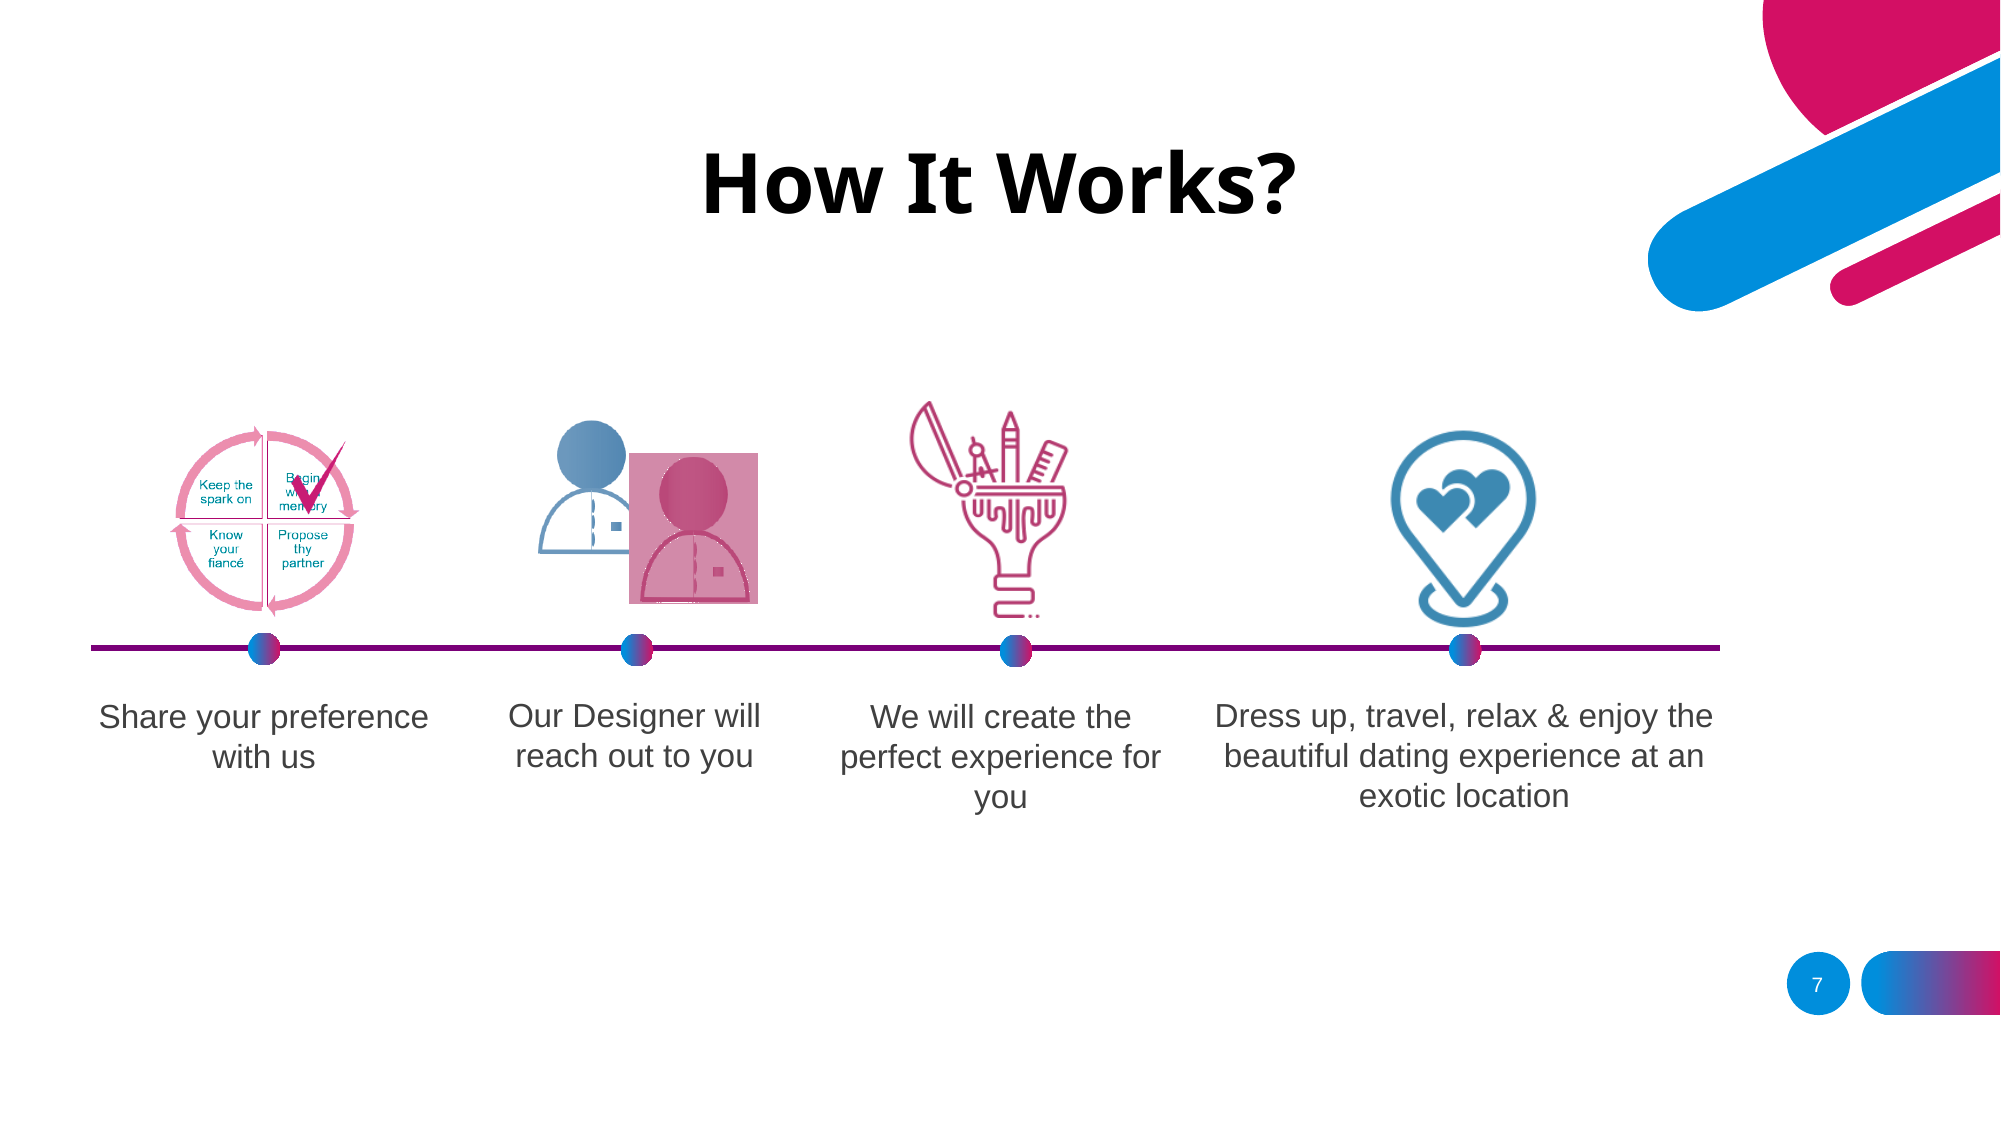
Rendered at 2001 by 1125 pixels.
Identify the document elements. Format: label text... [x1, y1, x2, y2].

text_box [247, 648, 281, 666]
text_box [620, 648, 654, 667]
text_box [1448, 648, 1482, 667]
text_box [999, 648, 1033, 668]
text_box [1000, 634, 1032, 647]
text_box Share your preference with us [78, 688, 450, 783]
text_box Dress up, travel, relax & enjoy the beautiful dating experience at an exotic location [1194, 687, 1735, 822]
title How It Works? [136, 128, 1862, 240]
slide_number 7 [1772, 954, 1863, 1015]
picture [157, 415, 372, 626]
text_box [527, 417, 758, 604]
text_box [248, 632, 281, 647]
text_box [621, 633, 653, 647]
picture [1346, 412, 1581, 646]
picture [874, 401, 1104, 618]
text_box We will create the perfect experience for you [815, 688, 1187, 823]
text_box Our Designer will reach out to you [448, 687, 821, 782]
